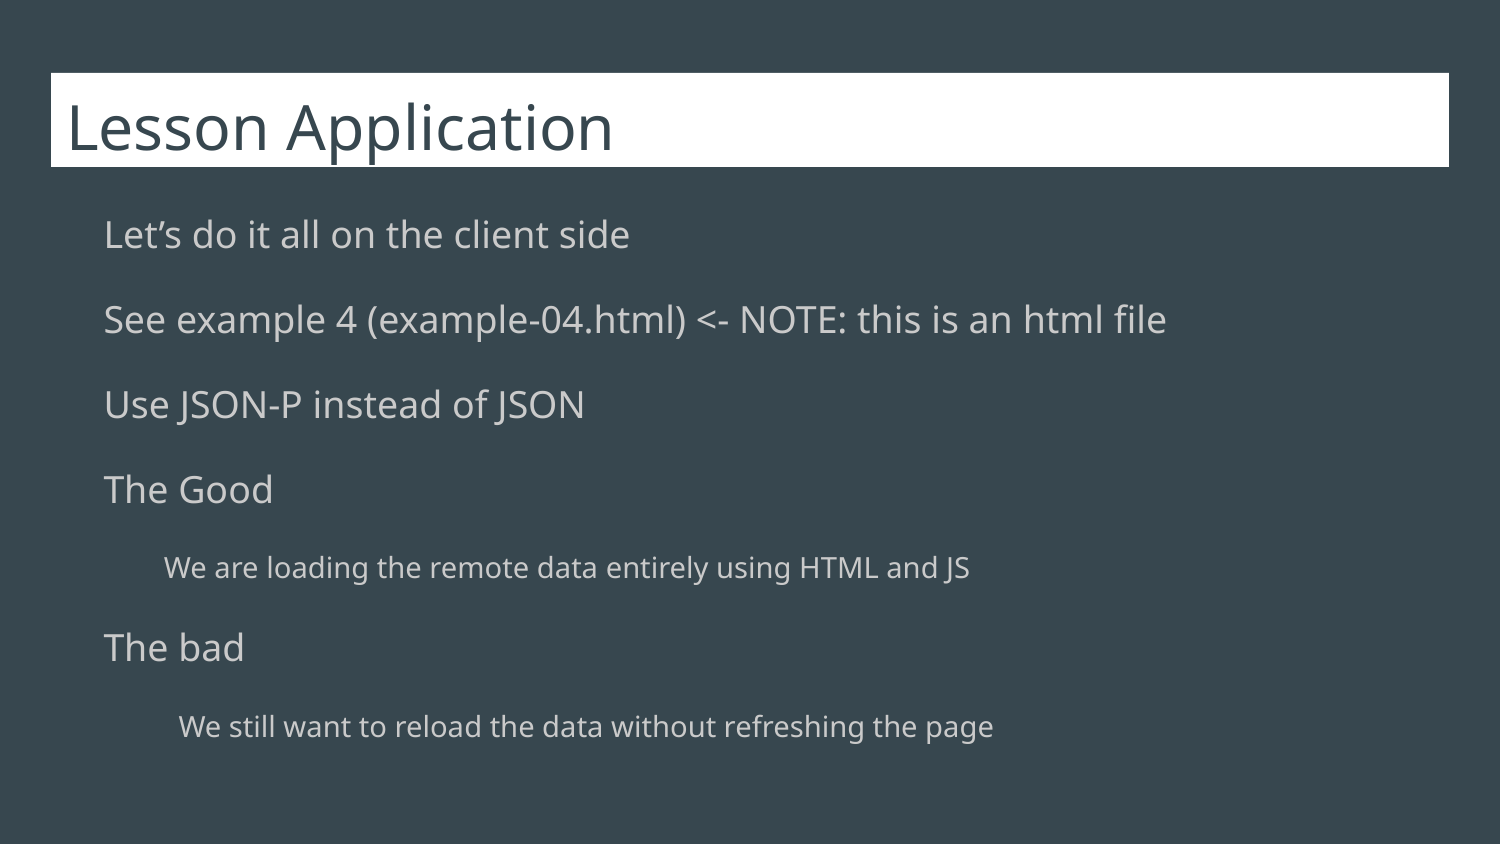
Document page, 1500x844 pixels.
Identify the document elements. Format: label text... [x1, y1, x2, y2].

title Lesson Application [51, 72, 1449, 167]
list Let’s do it all on the client side See example 4 (example-04.html) <- NOTE: this is an html file Use JSON-P instead of JSON The Good We are loading the remote data entirely using HTML and JS The bad We still want to reload the data without refreshing the page [51, 189, 1449, 750]
